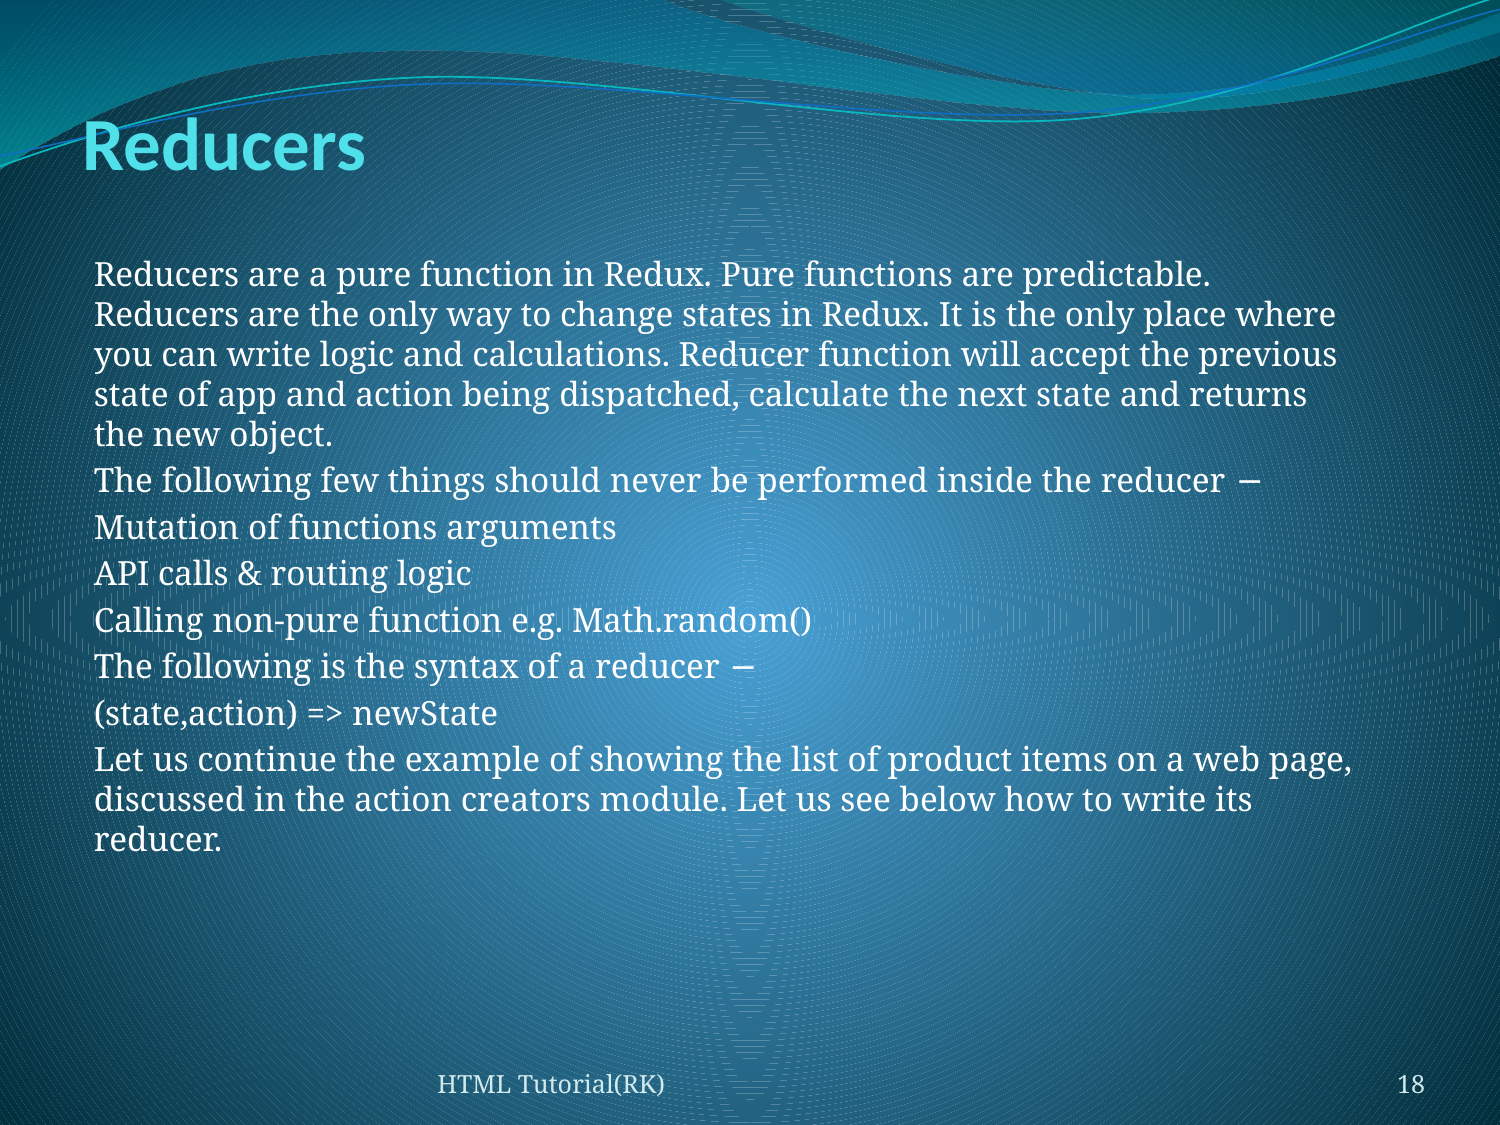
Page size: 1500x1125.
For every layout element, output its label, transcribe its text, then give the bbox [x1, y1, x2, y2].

slide_number 18 [1299, 1042, 1425, 1103]
title Reducers [82, 93, 1370, 186]
subtitle Reducers are a pure function in Redux. Pure functions are predictable. Reducers are the only way to change states in Redux. It is the only place where you can write logic and calculations. Reducer function will accept the previous state of app and action being dispatched, calculate the next state and returns the new object. The following few things should never be performed inside the reducer − Mutation of functions arguments API calls & routing logic Calling non-pure function e.g. Math.random() The following is the syntax of a reducer − (state,action) => newState Let us continue the example of showing the list of product items on a web page, discussed in the action creators module. Let us see below how to write its reducer. [93, 246, 1376, 997]
footer HTML Tutorial(RK) [437, 1042, 988, 1103]
